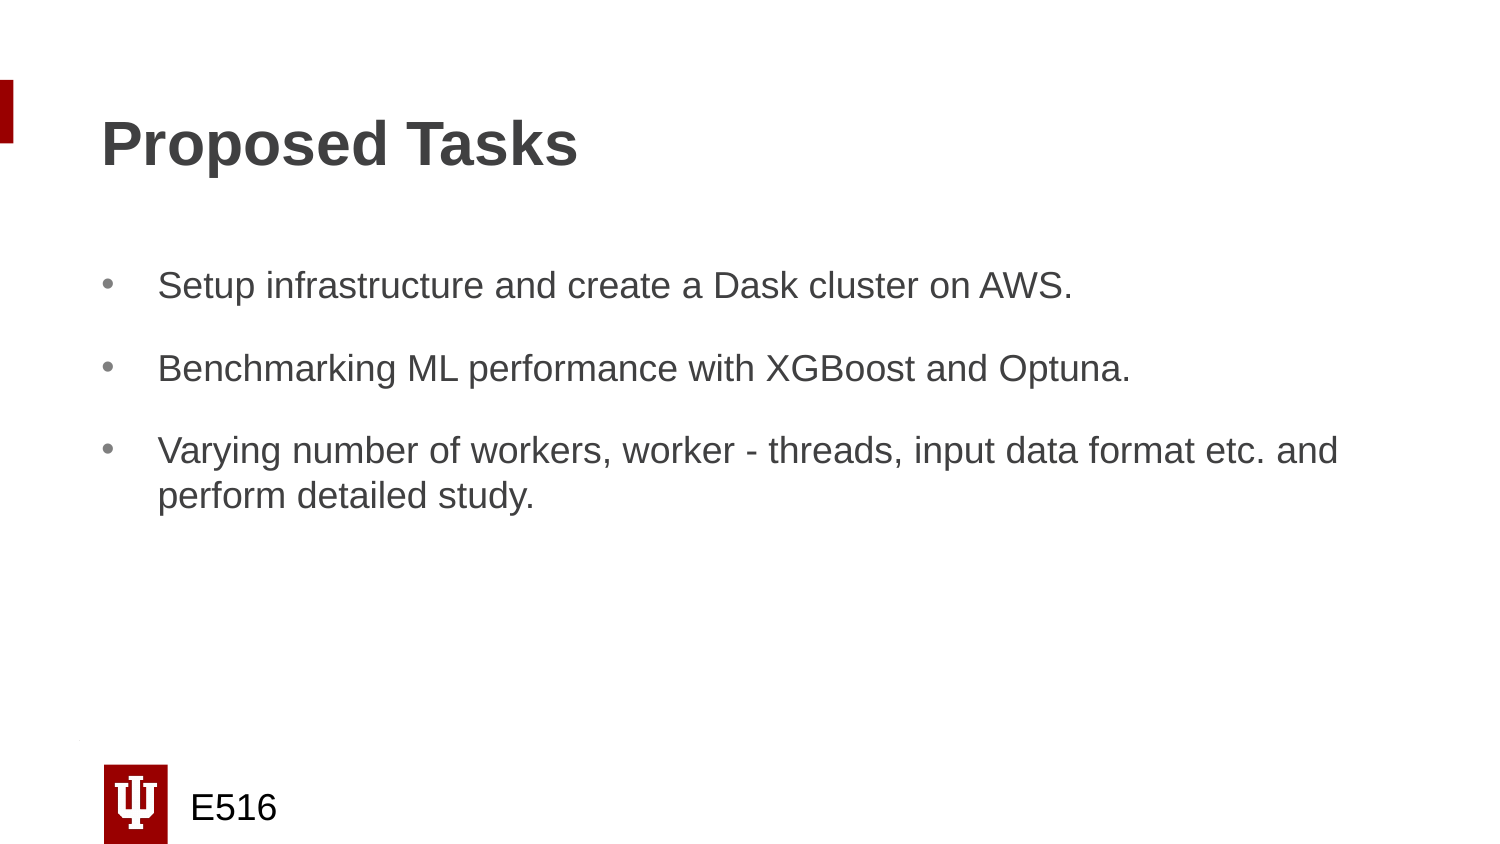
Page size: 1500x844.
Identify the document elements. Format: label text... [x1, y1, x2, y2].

text_box E516 [175, 767, 1119, 843]
title Proposed Tasks [86, 76, 835, 204]
list Setup infrastructure and create a Dask cluster on AWS. Benchmarking ML performance with XGBoost and Optuna. Varying number of workers, worker - threads, input data format etc. and perform detailed study. [86, 253, 1471, 623]
picture [79, 740, 192, 844]
